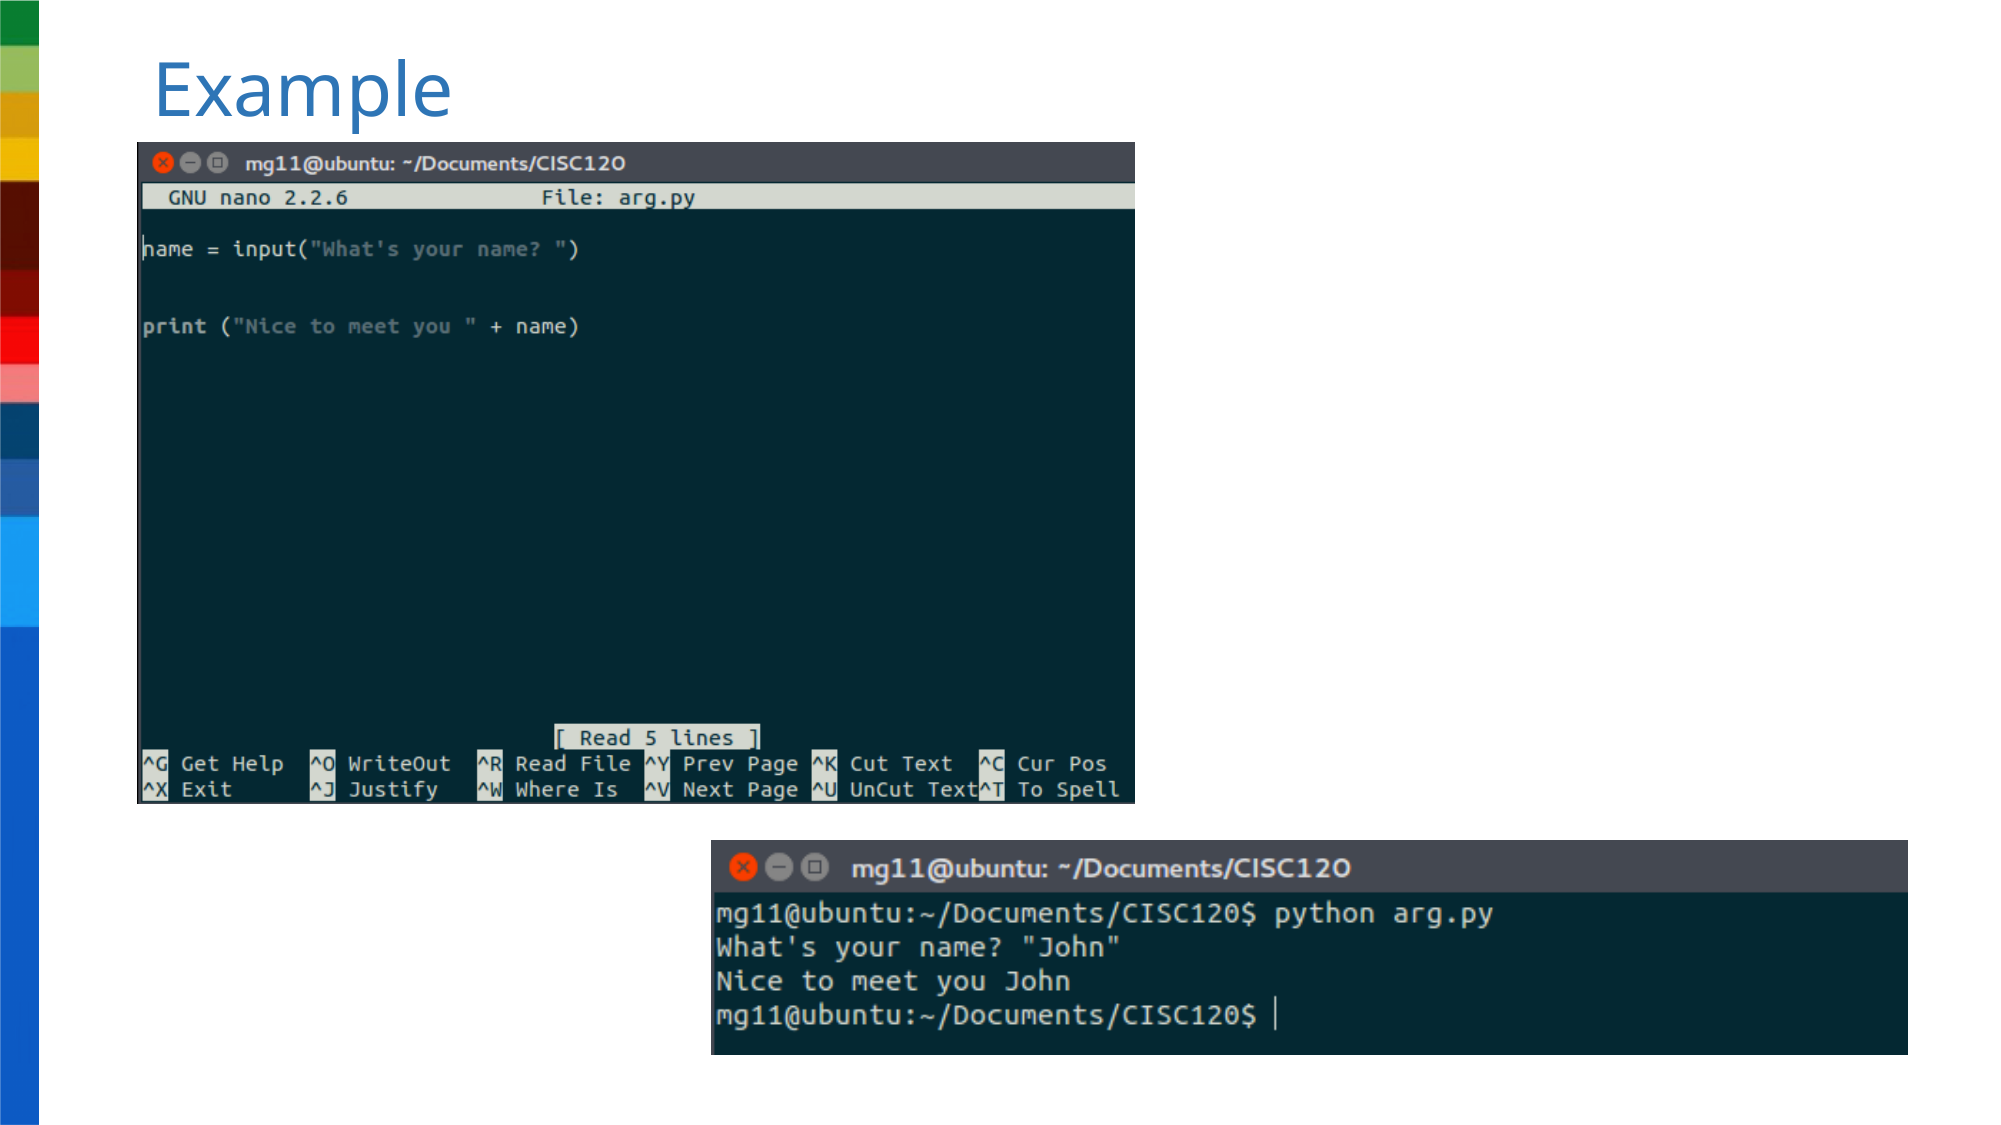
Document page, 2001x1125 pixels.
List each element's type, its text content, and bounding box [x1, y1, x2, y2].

picture [209, 781, 219, 796]
picture [413, 245, 464, 260]
picture [376, 755, 386, 771]
picture [1412, 908, 1425, 922]
title Example [137, 41, 1863, 143]
picture [954, 904, 1071, 922]
picture [1073, 1004, 1104, 1024]
picture [516, 754, 566, 771]
picture [1461, 908, 1494, 928]
picture [389, 781, 399, 796]
picture [938, 1004, 951, 1030]
picture [904, 970, 919, 990]
picture [1018, 757, 1030, 771]
picture [938, 902, 951, 928]
picture [299, 239, 307, 260]
picture [608, 785, 617, 796]
picture [717, 970, 784, 990]
picture [1209, 902, 1257, 926]
picture [709, 760, 734, 771]
picture [1393, 908, 1409, 922]
picture [937, 975, 986, 996]
picture [595, 783, 604, 796]
picture [1019, 783, 1030, 796]
picture [803, 941, 816, 956]
picture [941, 785, 953, 796]
picture [752, 1006, 766, 1024]
picture [389, 756, 399, 771]
picture [556, 241, 565, 247]
picture [1192, 1006, 1206, 1024]
picture [802, 970, 817, 990]
picture [915, 760, 927, 771]
picture [761, 760, 798, 775]
picture [362, 241, 374, 256]
picture [1055, 934, 1105, 956]
picture [929, 760, 940, 771]
picture [769, 900, 868, 930]
picture [582, 757, 592, 771]
picture [1427, 908, 1443, 928]
picture [955, 785, 965, 796]
picture [748, 783, 760, 796]
picture [389, 245, 398, 256]
picture [400, 756, 451, 771]
picture [222, 317, 230, 337]
picture [530, 242, 540, 256]
picture [904, 781, 914, 796]
picture [1157, 904, 1189, 922]
picture [835, 941, 901, 962]
picture [1107, 1004, 1120, 1030]
picture [1192, 904, 1206, 922]
picture [1097, 781, 1107, 796]
picture [907, 1009, 914, 1015]
picture [870, 1004, 902, 1024]
picture [1031, 760, 1054, 771]
picture [595, 755, 605, 771]
picture [402, 781, 412, 796]
picture [890, 785, 901, 796]
picture [478, 245, 528, 256]
picture [312, 239, 361, 256]
picture [516, 780, 565, 796]
picture [920, 1015, 936, 1020]
picture [310, 318, 335, 333]
picture [208, 248, 219, 254]
picture [1005, 968, 1071, 990]
picture [1209, 1004, 1257, 1028]
picture [1108, 936, 1118, 945]
picture [182, 757, 206, 771]
picture [388, 318, 399, 333]
picture [878, 756, 888, 771]
picture [790, 936, 795, 945]
picture [233, 757, 258, 771]
picture [920, 913, 936, 919]
picture [768, 936, 783, 956]
picture [492, 322, 502, 333]
picture [350, 783, 373, 796]
picture [723, 781, 734, 796]
picture [870, 902, 902, 922]
picture [698, 760, 707, 771]
picture [954, 1006, 1071, 1024]
picture [413, 322, 451, 337]
picture [1107, 902, 1120, 928]
picture [608, 755, 631, 771]
picture [1024, 936, 1034, 945]
picture [1123, 1006, 1154, 1024]
picture [349, 322, 387, 333]
picture [929, 783, 940, 796]
picture [852, 975, 902, 990]
picture [1157, 1006, 1189, 1024]
picture [1275, 900, 1375, 928]
picture [234, 318, 271, 333]
picture [209, 755, 219, 771]
picture [349, 757, 372, 771]
picture [570, 239, 578, 260]
picture [851, 757, 875, 771]
picture [769, 1002, 868, 1032]
picture [920, 941, 987, 956]
picture [684, 783, 708, 796]
picture [748, 757, 760, 771]
picture [1070, 757, 1094, 771]
picture [818, 975, 834, 990]
picture [183, 783, 206, 796]
picture [752, 904, 766, 922]
picture [989, 938, 1002, 956]
picture [1039, 938, 1052, 956]
picture [466, 318, 475, 324]
picture [272, 322, 297, 333]
picture [1123, 904, 1154, 922]
picture [286, 241, 296, 256]
picture [260, 755, 284, 775]
picture [376, 785, 385, 796]
picture [570, 317, 578, 337]
picture [851, 783, 888, 796]
picture [517, 322, 567, 333]
picture [568, 785, 580, 796]
picture [1109, 781, 1120, 796]
picture [684, 757, 695, 771]
picture [1097, 760, 1106, 771]
picture [415, 781, 425, 796]
picture [711, 840, 1908, 1055]
picture [1031, 785, 1043, 796]
picture [222, 781, 232, 796]
picture [234, 241, 283, 260]
picture [1073, 902, 1104, 922]
picture [0, 1, 1135, 1124]
picture [942, 756, 952, 771]
picture [902, 757, 914, 771]
picture [710, 785, 721, 796]
